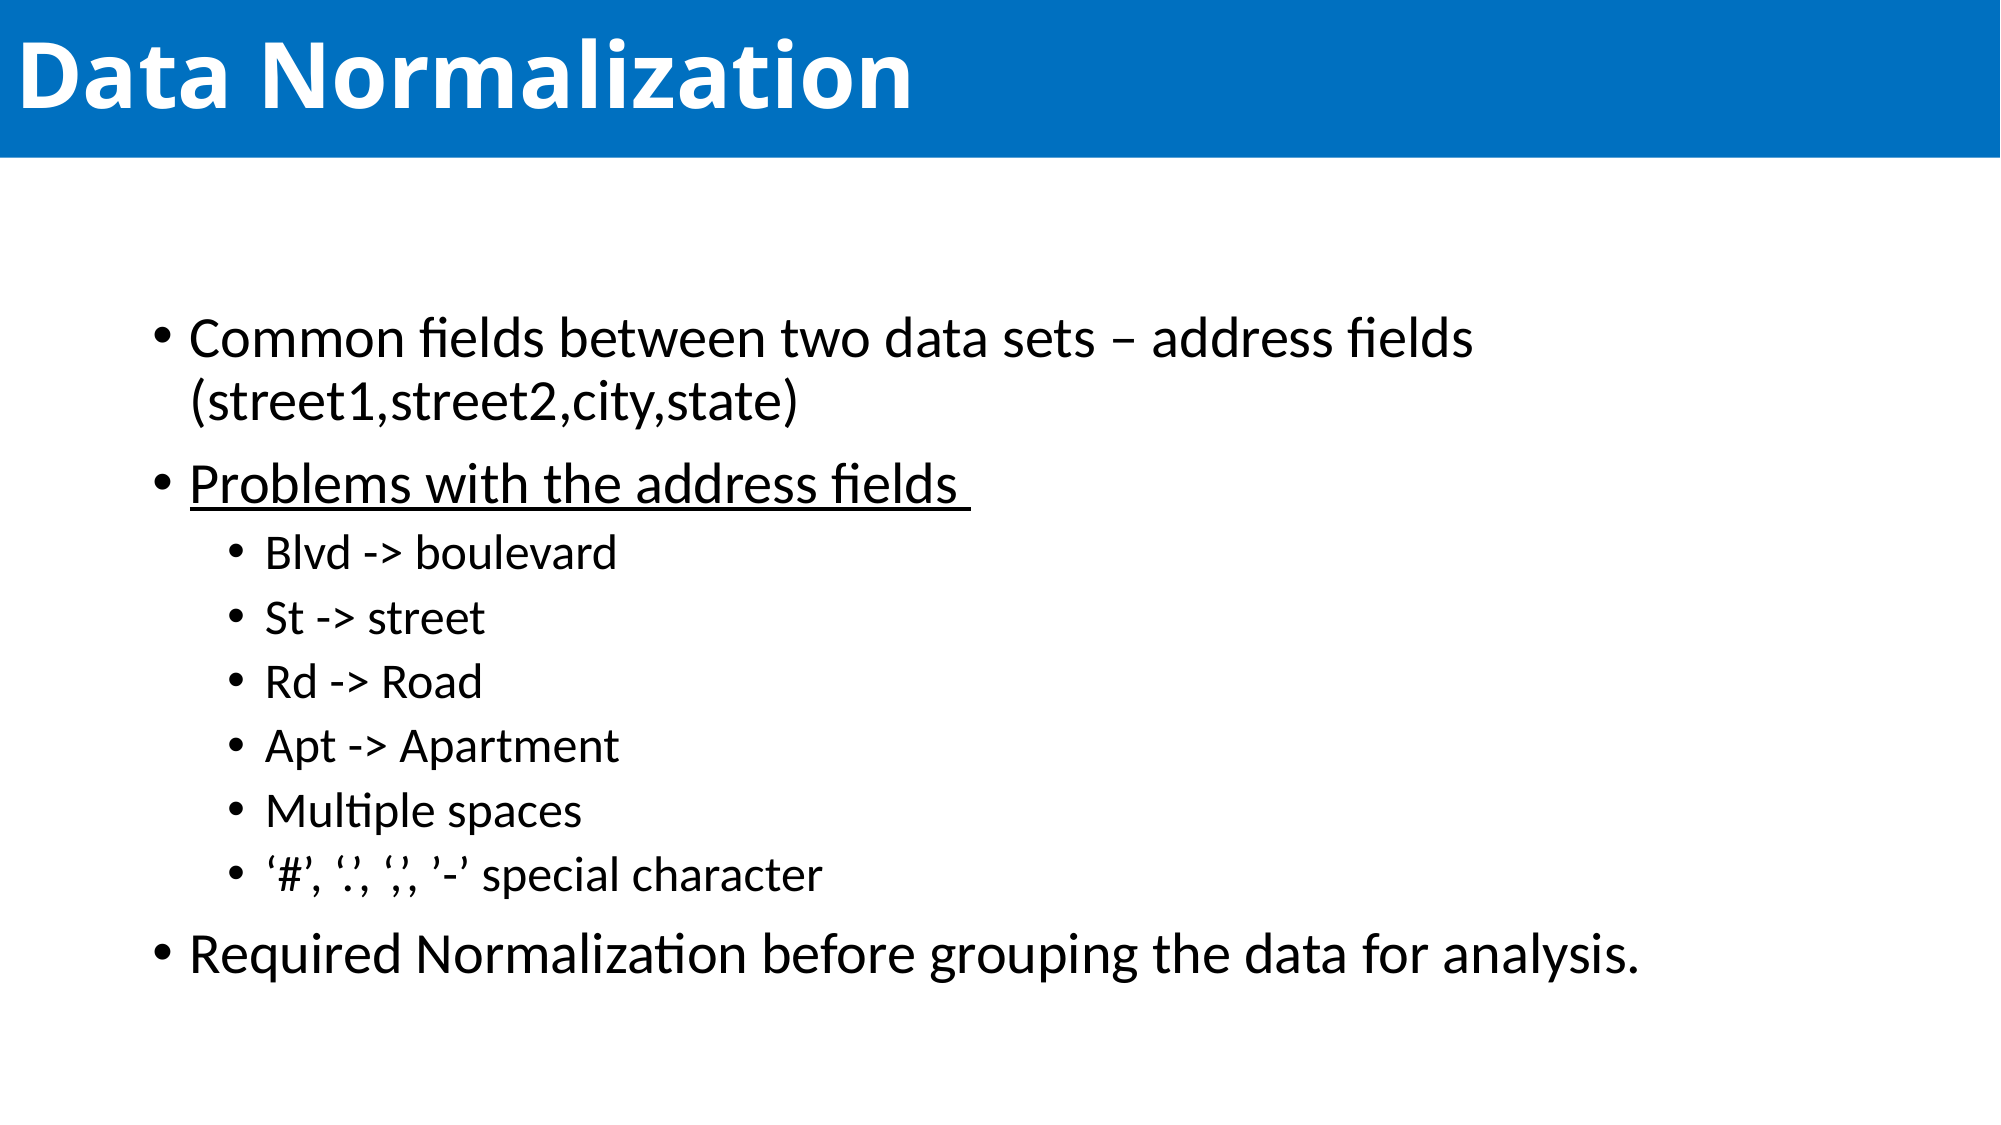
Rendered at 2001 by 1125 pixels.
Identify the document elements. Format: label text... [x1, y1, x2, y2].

list Common fields between two data sets – address fields (street1,street2,city,state) Problems with the address fields Blvd -> boulevard St -> street Rd -> Road Apt -> Apartment Multiple spaces ‘#’, ‘.’, ‘,’, ’-’ special character Required Normalization before grouping the data for analysis. [137, 299, 1863, 1014]
title Data Normalization [0, 0, 2000, 158]
